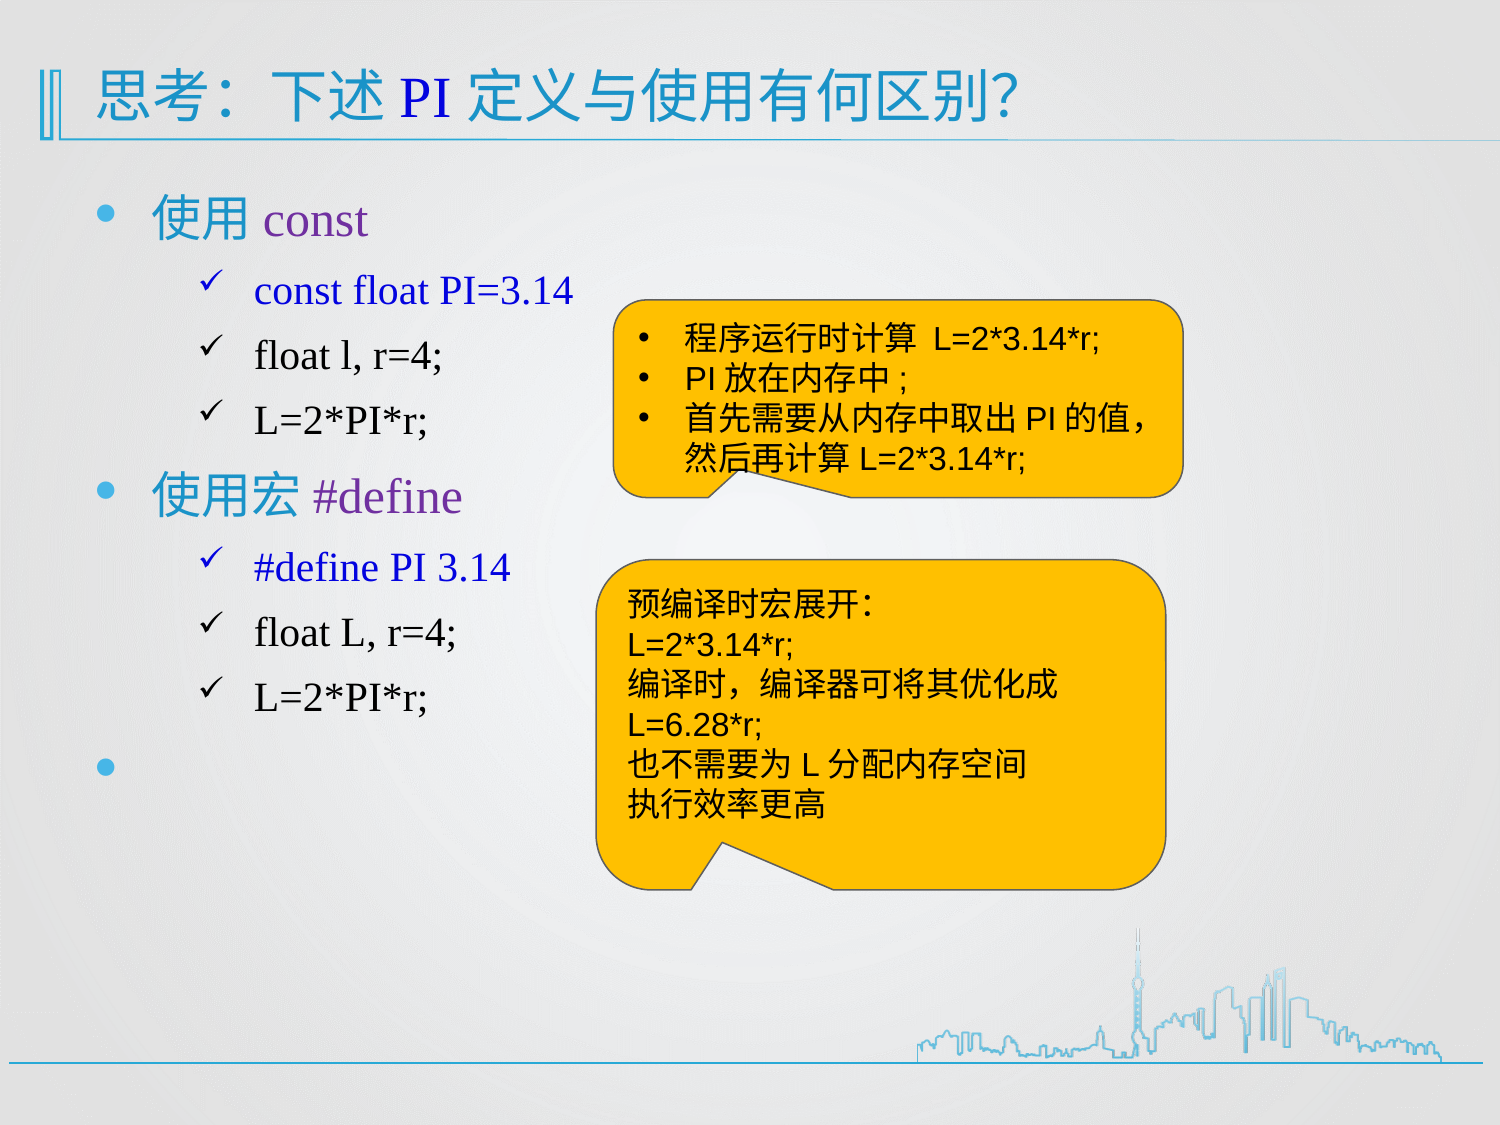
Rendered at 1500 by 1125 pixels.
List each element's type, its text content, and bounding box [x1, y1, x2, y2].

picture [0, 0, 1500, 1125]
text_box 预编译时宏展开： L=2*3.14*r; 编译时，编译器可将其优化成 L=6.28*r; 也不需要为L分配内存空间 执行效率更高 [596, 559, 1166, 890]
title 思考：下述PI定义与使用有何区别？ [79, 41, 1407, 138]
list 使用const const float PI=3.14 float l, r=4; L=2*PI*r; 使用宏#define #define PI 3.14 float L, r=4; L=2*PI*r; [79, 186, 1407, 1063]
text_box 程序运行时计算 L=2*3.14*r; PI放在内存中; 首先需要从内存中取出PI的值，然后再计算L=2*3.14*r; [613, 299, 1184, 498]
